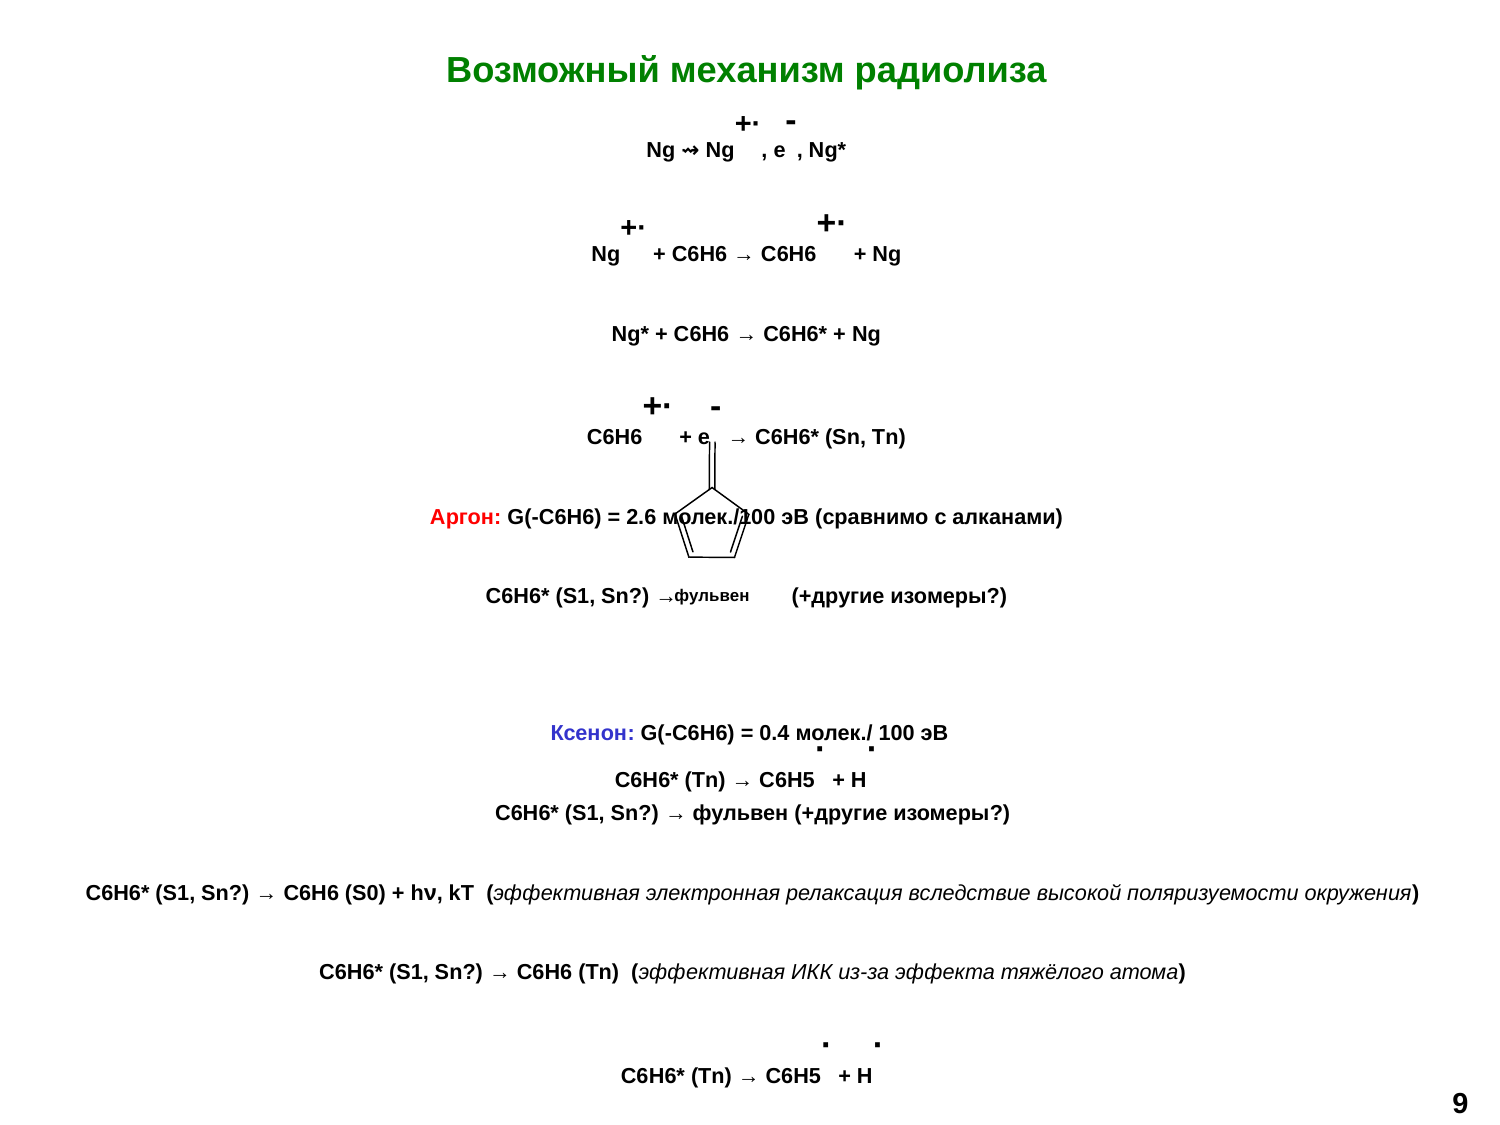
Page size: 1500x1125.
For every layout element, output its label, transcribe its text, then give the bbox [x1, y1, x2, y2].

text_box [98, 538, 666, 600]
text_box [671, 440, 753, 563]
text_box Возможный механизм радиолиза [0, 0, 1497, 97]
text_box Ксенон: G(-C6H6) = 0.4 молек./ 100 эВ C6H6* (S1, Sn?) → фульвен (+другие изомеры?) C6H6* (S1, Sn?) → C6H6 (S0) + hν, kT (эффективная электронная релаксация вследствие высокой поляризуемости окружения) C6H6* (S1, Sn?) → C6H6 (Tn) (эффективная ИКК из-за эффекта тяжёлого атома) С6H6* (Tn) → C6H5· + H· [2, 678, 1500, 1125]
text_box [757, 538, 1115, 600]
text_box фульвен [659, 557, 765, 612]
text_box Ng ⇝ Ng+·, e-, Ng* Ng+· + C6H6 → C6H6+· + Ng Ng* + C6H6 → C6H6* + Ng C6H6+· + e- → C6H6* (Sn, Tn) Аргон: G(-C6H6) = 2.6 молек./100 эВ (сравнимо с алканами) C6H6* (S1, Sn?) → (+другие изомеры?) С6H6* (Tn) → C6H5· + H· [55, 97, 1438, 678]
text_box 9 [1437, 1043, 1497, 1125]
